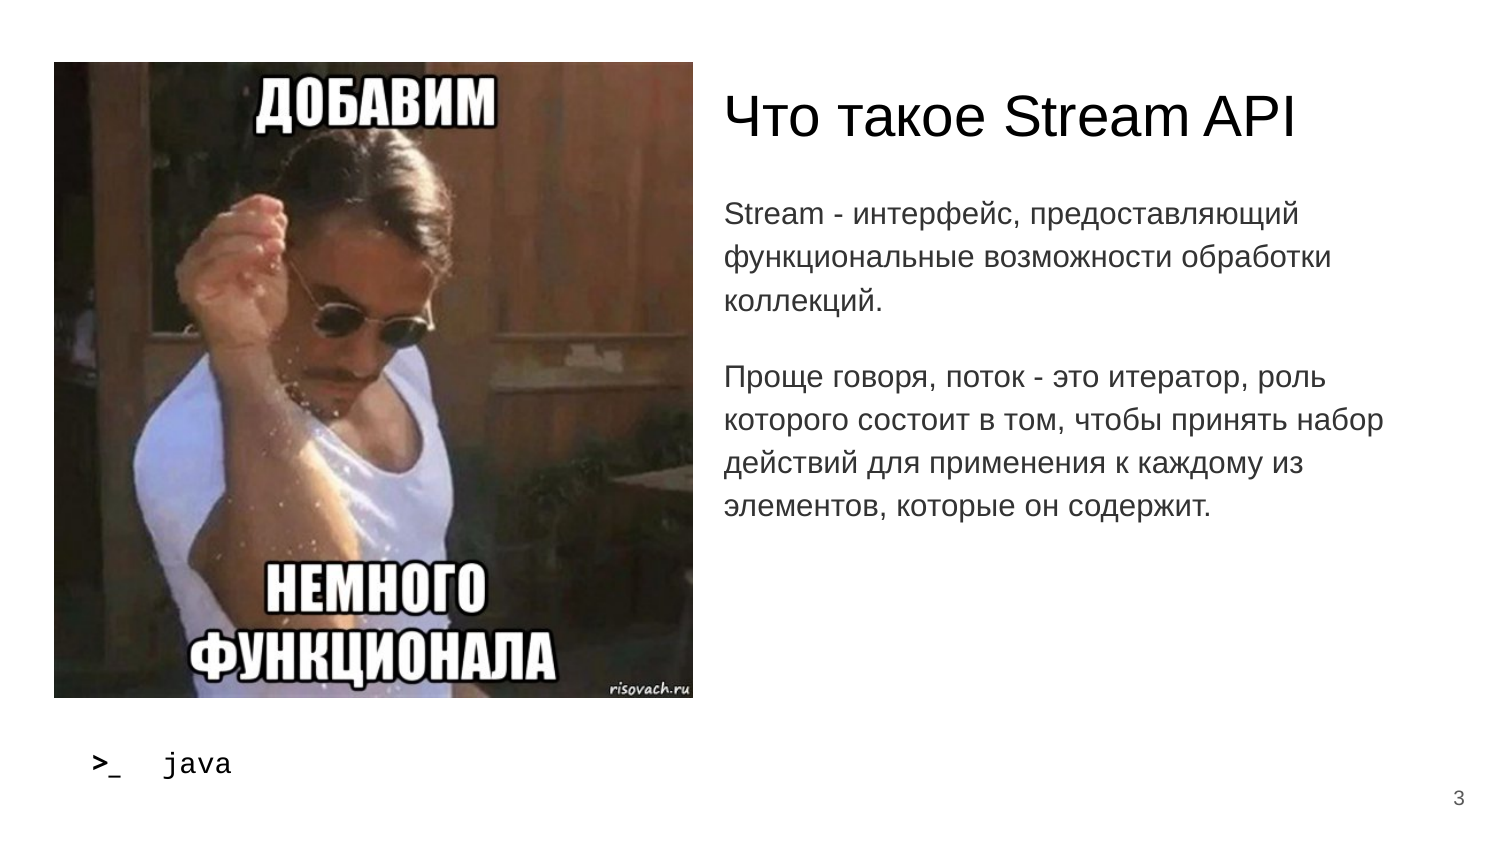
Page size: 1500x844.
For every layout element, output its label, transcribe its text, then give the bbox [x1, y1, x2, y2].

slide_number 3 [1389, 764, 1480, 830]
title Что такое Stream API [708, 63, 1407, 151]
list Stream - интерфейс, предоставляющий функциональные возможности обработки коллекций. Проще говоря, поток - это итератор, роль которого состоит в том, чтобы принять набор действий для применения к каждому из элементов, которые он содержит. [708, 173, 1415, 698]
picture [53, 62, 694, 698]
text_box java [147, 729, 883, 794]
text_box >_ [77, 729, 147, 794]
